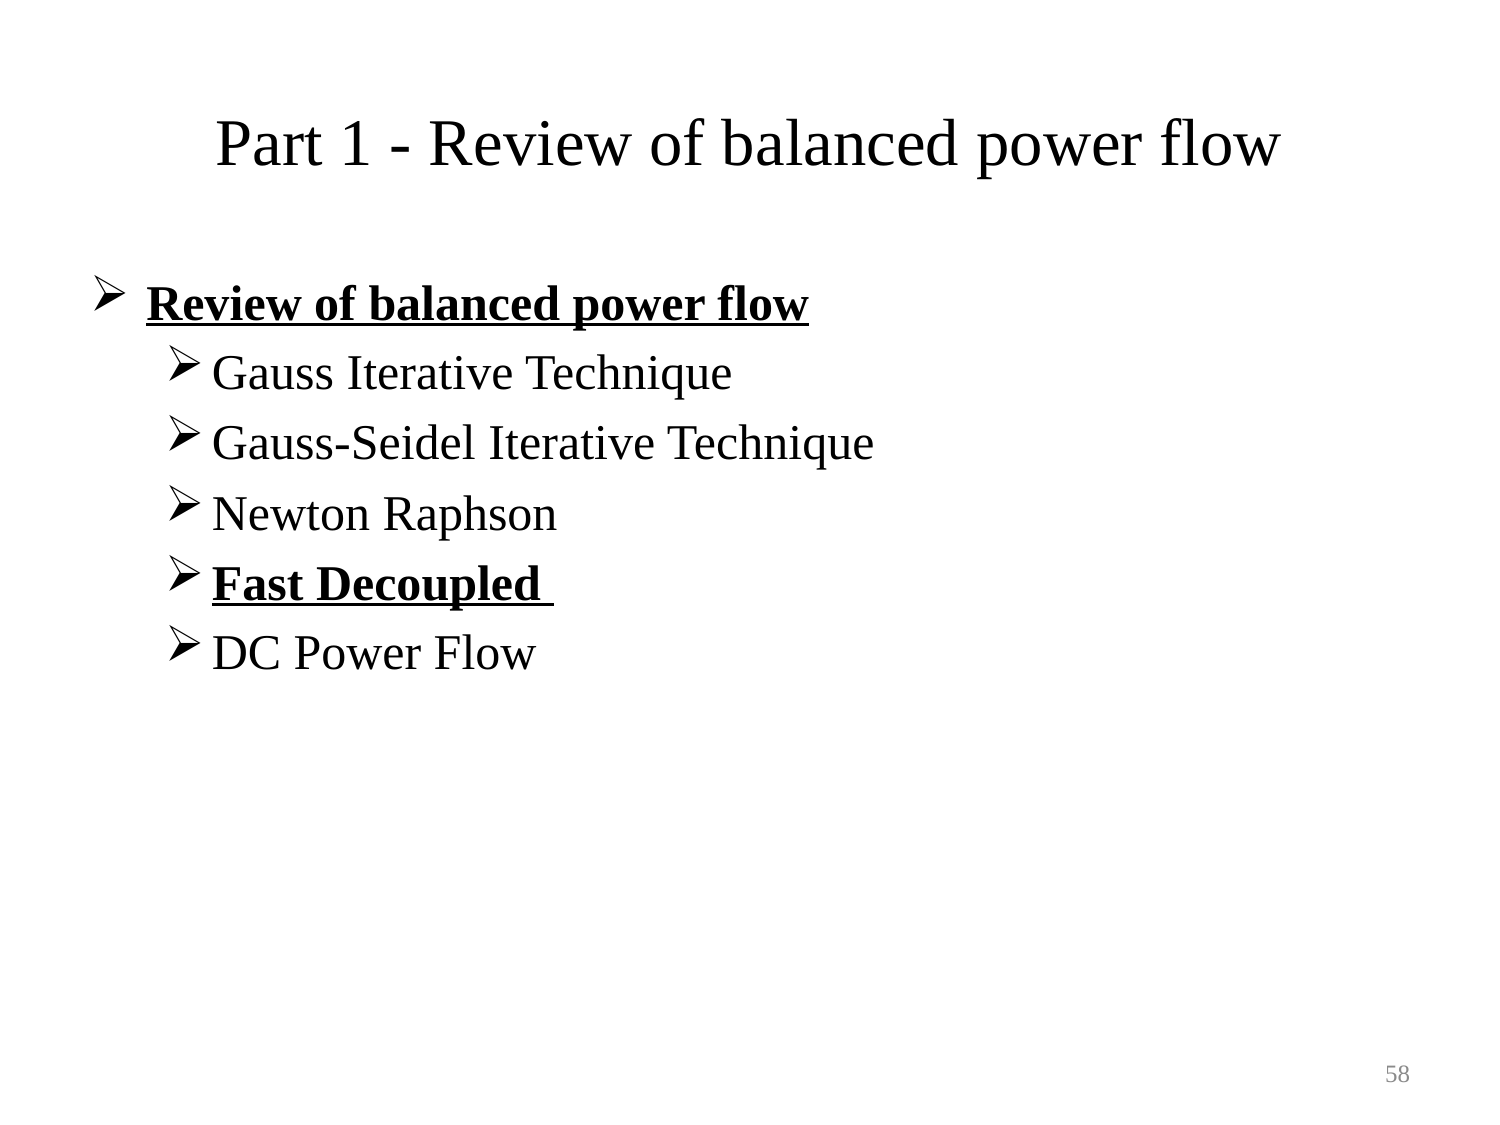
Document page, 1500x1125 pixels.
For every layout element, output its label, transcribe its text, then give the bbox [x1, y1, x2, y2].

title Part 1 - Review of balanced power flow [75, 45, 1425, 233]
list Review of balanced power flow Gauss Iterative Technique Gauss-Seidel Iterative Technique Newton Raphson Fast Decoupled DC Power Flow [75, 262, 1425, 1005]
slide_number 58 [1074, 1042, 1425, 1103]
